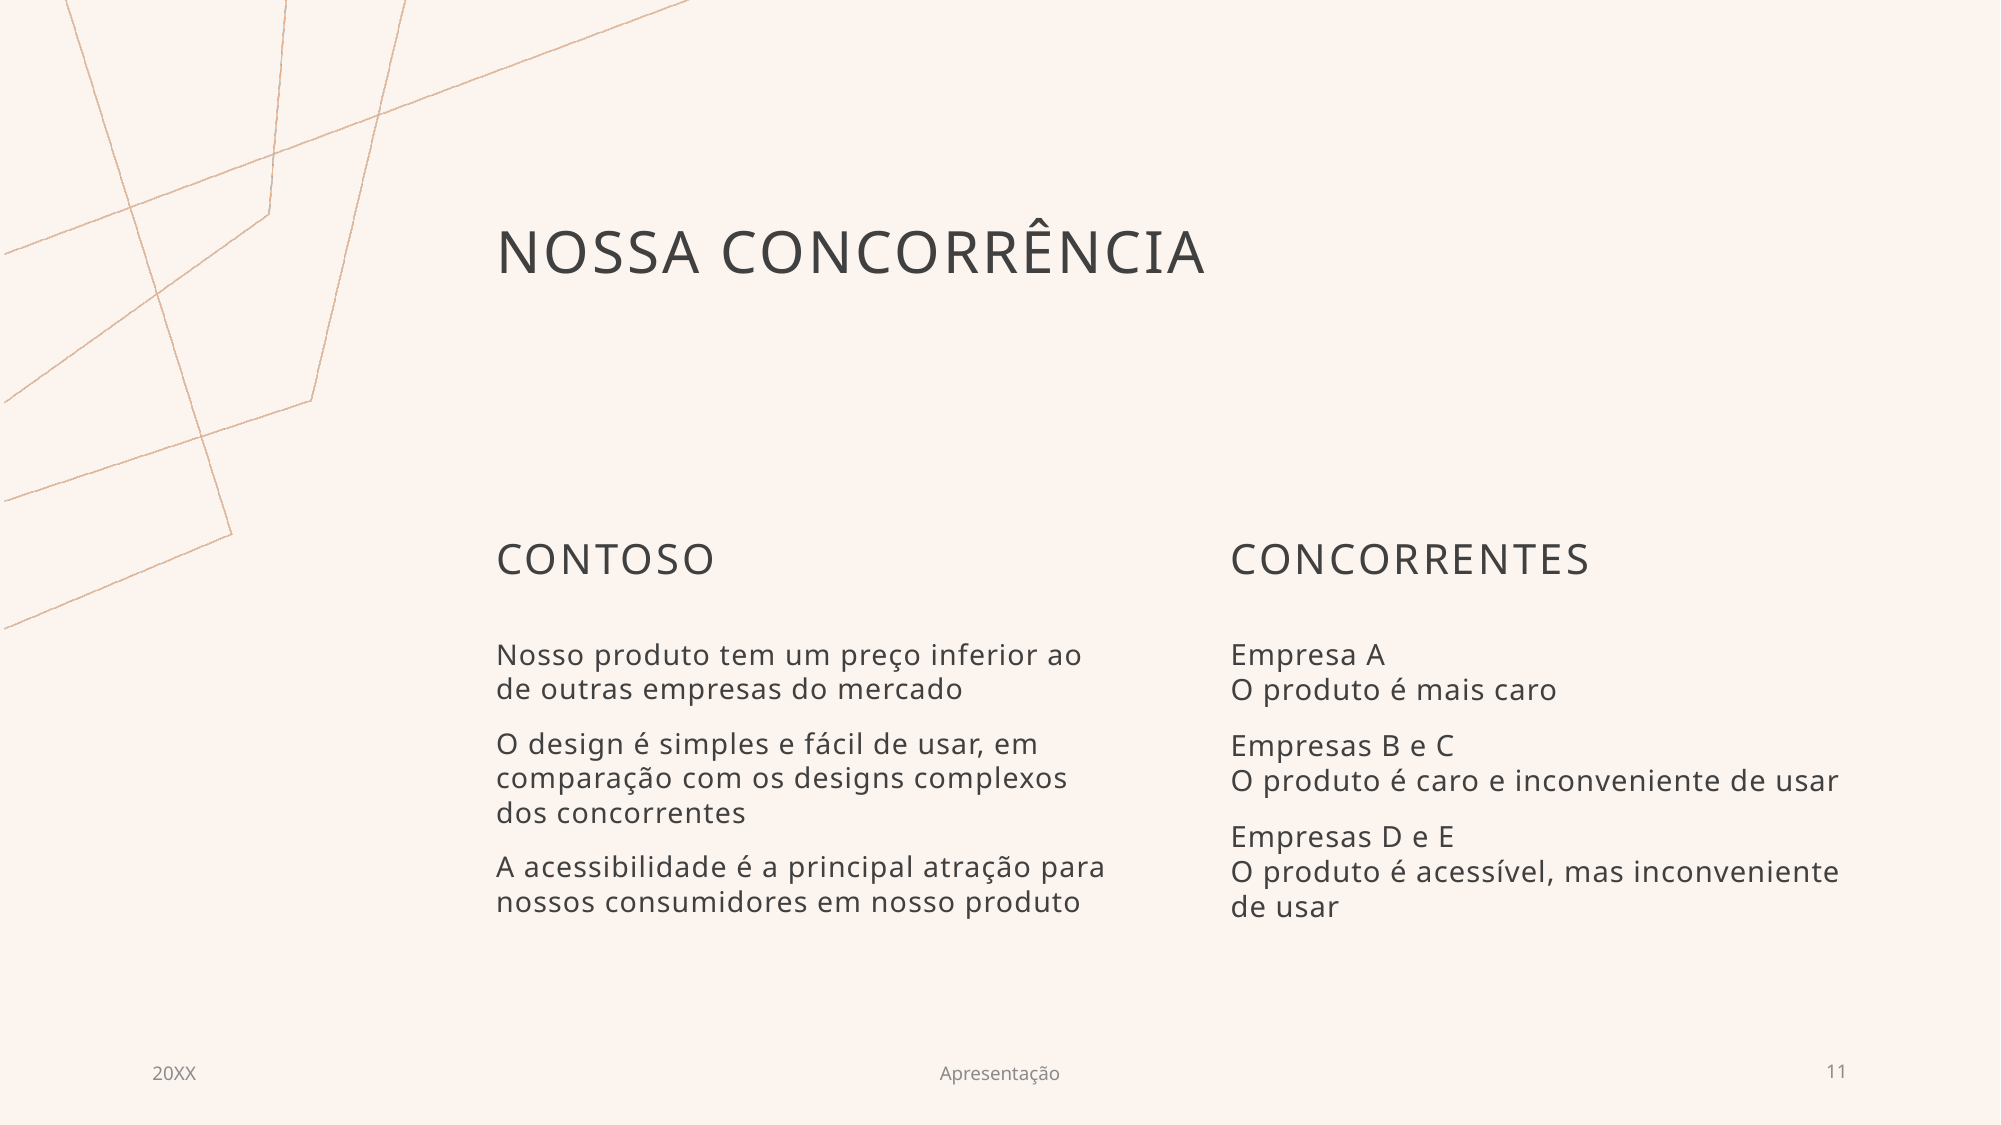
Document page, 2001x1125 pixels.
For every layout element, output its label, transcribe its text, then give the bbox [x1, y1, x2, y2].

list Empresa A O produto é mais caro Empresas B e C O produto é caro e inconveniente de usar Empresas D e E O produto é acessível, mas inconveniente de usar [1215, 629, 1863, 957]
slide_number 20XX [137, 1042, 588, 1103]
list CONTOSO [481, 455, 1125, 591]
slide_number 11 [1412, 1042, 1863, 1103]
list CONCORRENTES [1215, 455, 1863, 591]
title NOSSA CONCORRÊNCIA [481, 146, 1863, 364]
picture [4, 0, 721, 642]
list Nosso produto tem um preço inferior ao de outras empresas do mercado O design é simples e fácil de usar, em comparação com os designs complexos dos concorrentes A acessibilidade é a principal atração para nossos consumidores em nosso produto [481, 629, 1125, 957]
footer Apresentação [662, 1042, 1338, 1103]
